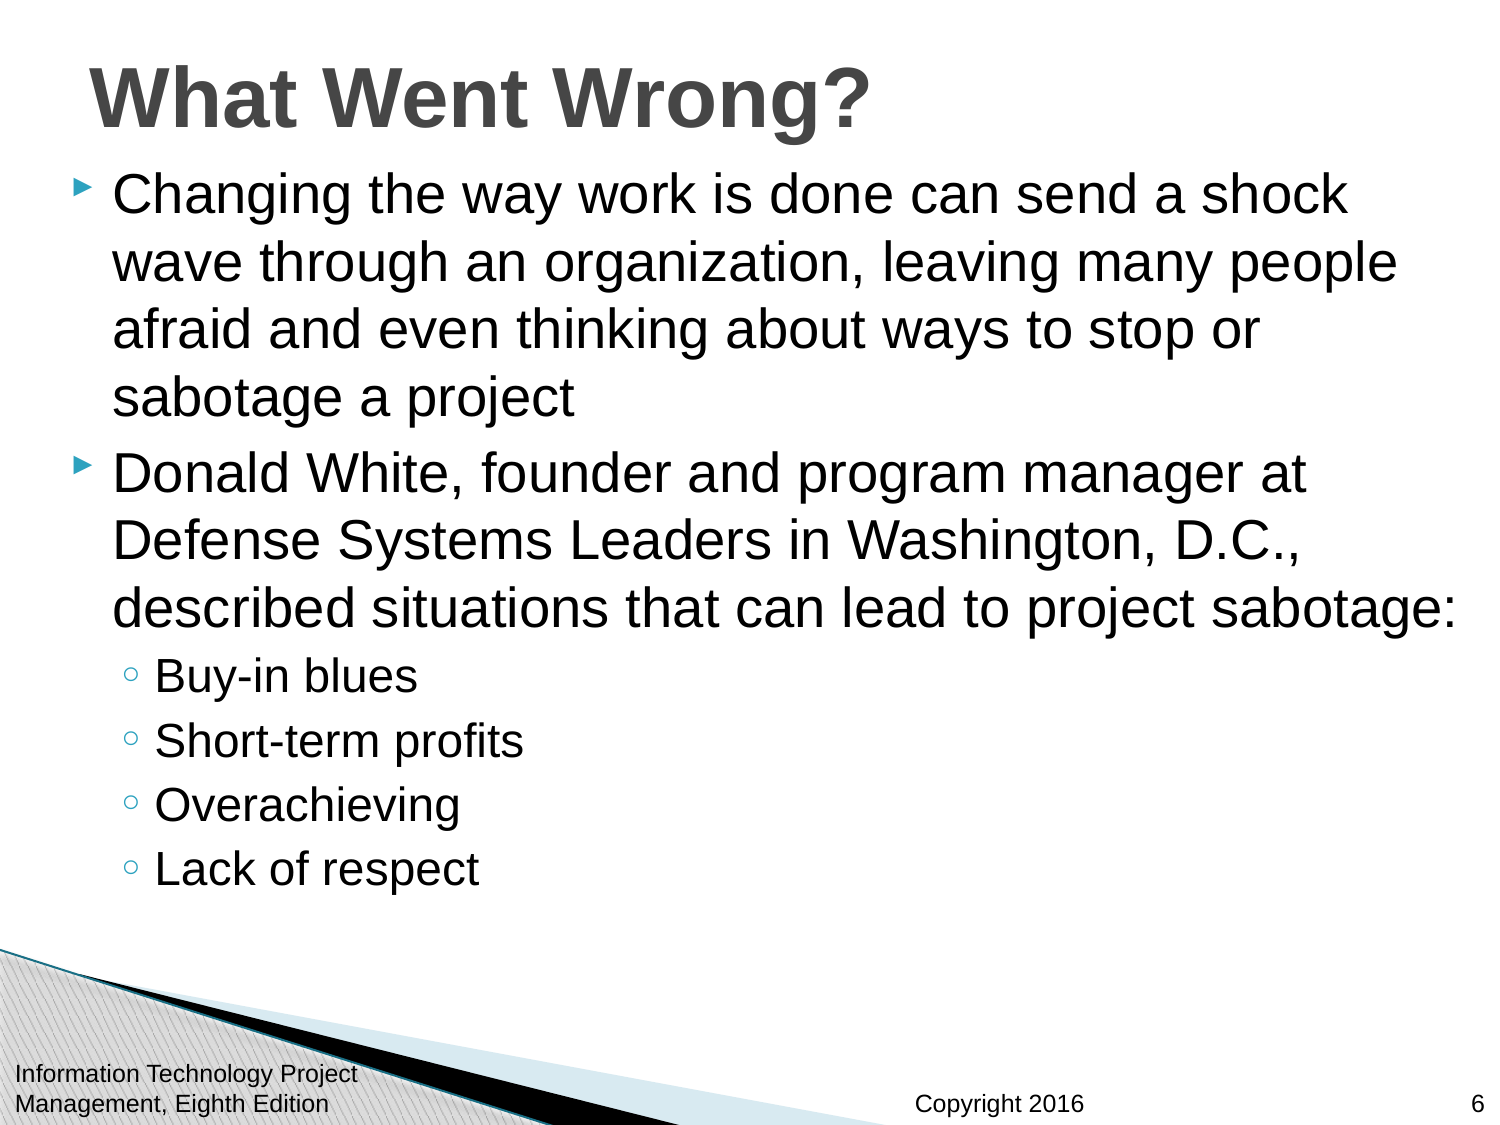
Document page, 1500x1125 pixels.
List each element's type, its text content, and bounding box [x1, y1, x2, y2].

title What Went Wrong? [75, 0, 1425, 188]
footer Information Technology Project Management, Eighth Edition [0, 1065, 425, 1125]
slide_number 6 [1408, 1065, 1500, 1125]
list Changing the way work is done can send a shock wave through an organization, leaving many people afraid and even thinking about ways to stop or sabotage a project Donald White, founder and program manager at Defense Systems Leaders in Washington, D.C., described situations that can lead to project sabotage: Buy-in blues Short-term profits Overachieving Lack of respect [37, 149, 1476, 893]
